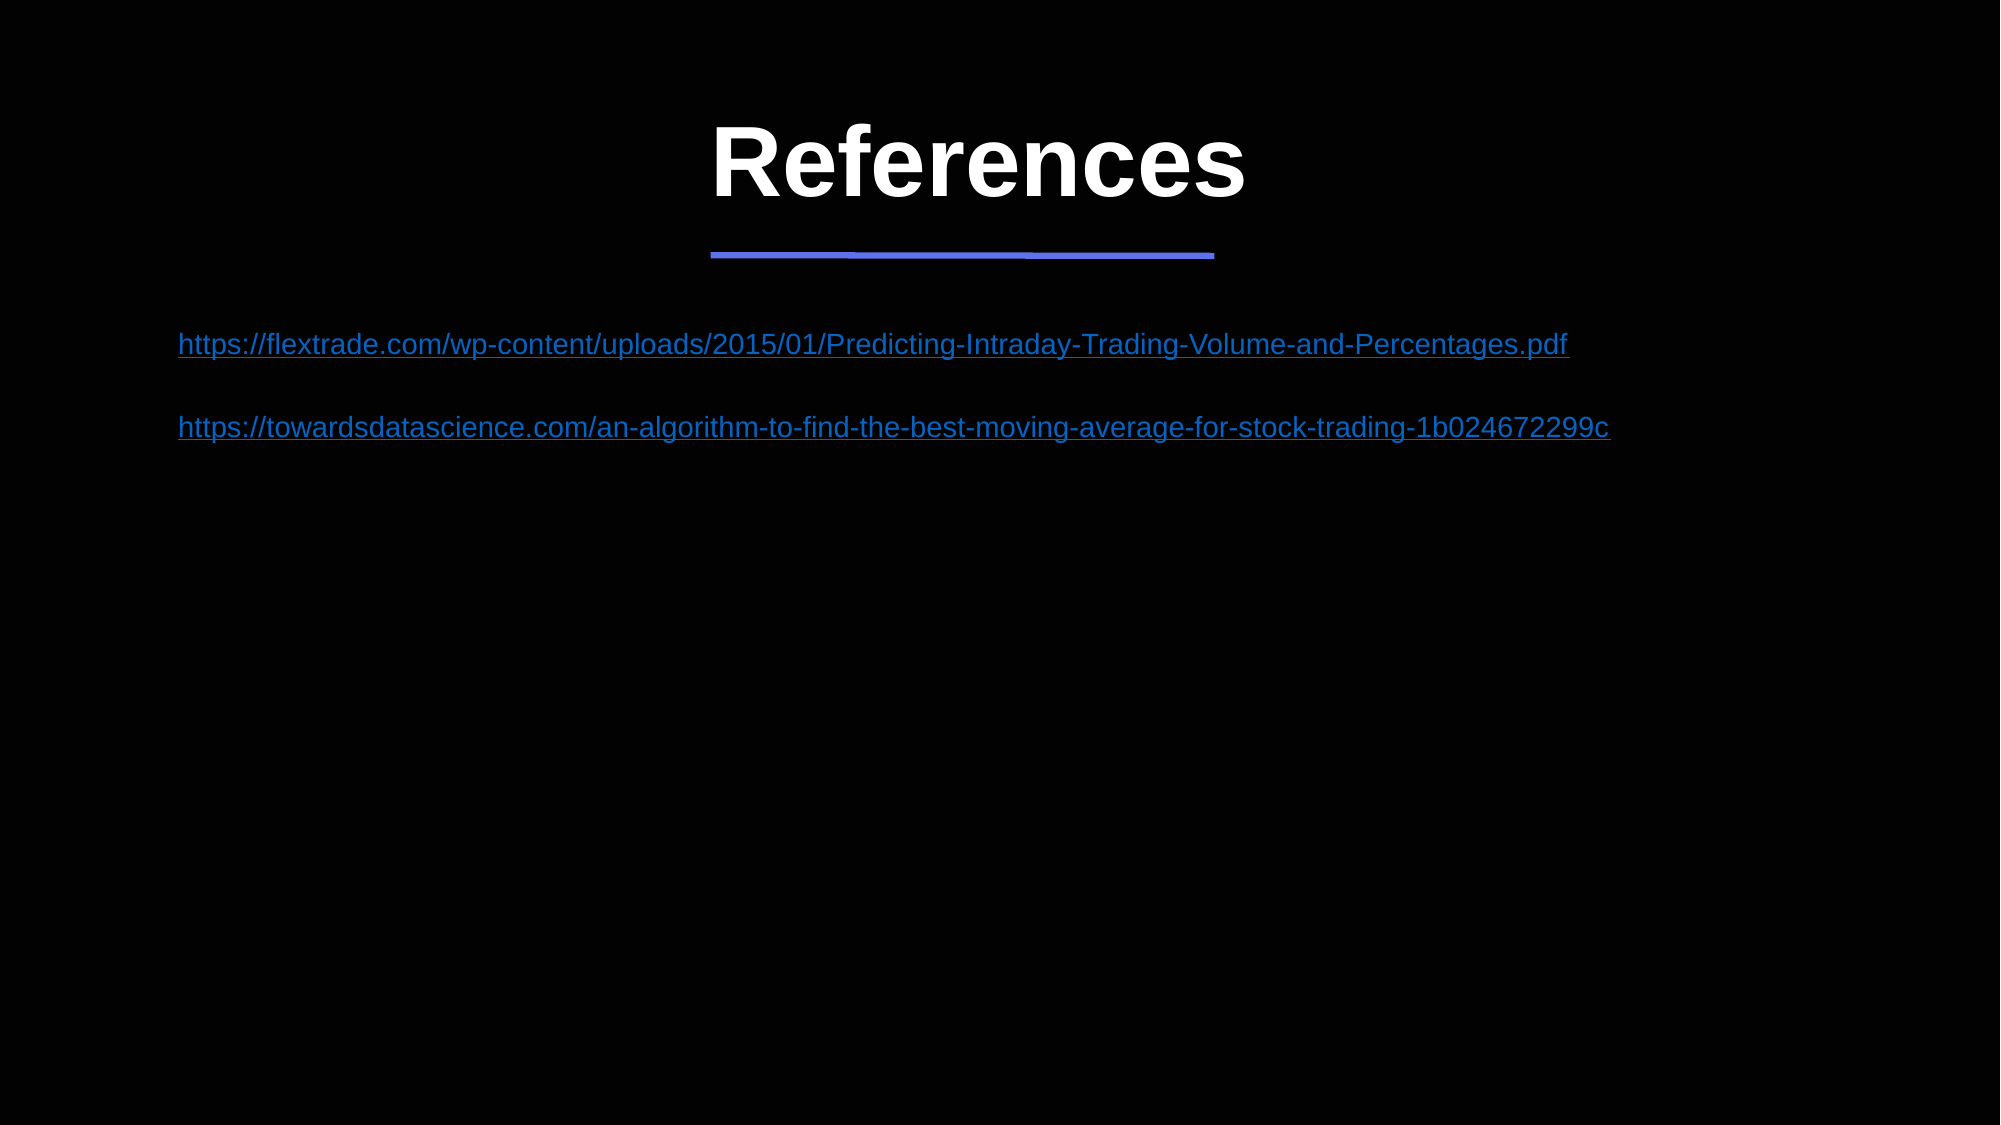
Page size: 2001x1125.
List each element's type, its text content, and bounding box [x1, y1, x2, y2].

text_box https://flextrade.com/wp-content/uploads/2015/01/Predicting-Intraday-Trading-Volume-and-Percentages.pdf https://towardsdatascience.com/an-algorithm-to-find-the-best-moving-average-for-stock-trading-1b024672299c [163, 310, 1689, 540]
text_box References [695, 81, 1305, 232]
